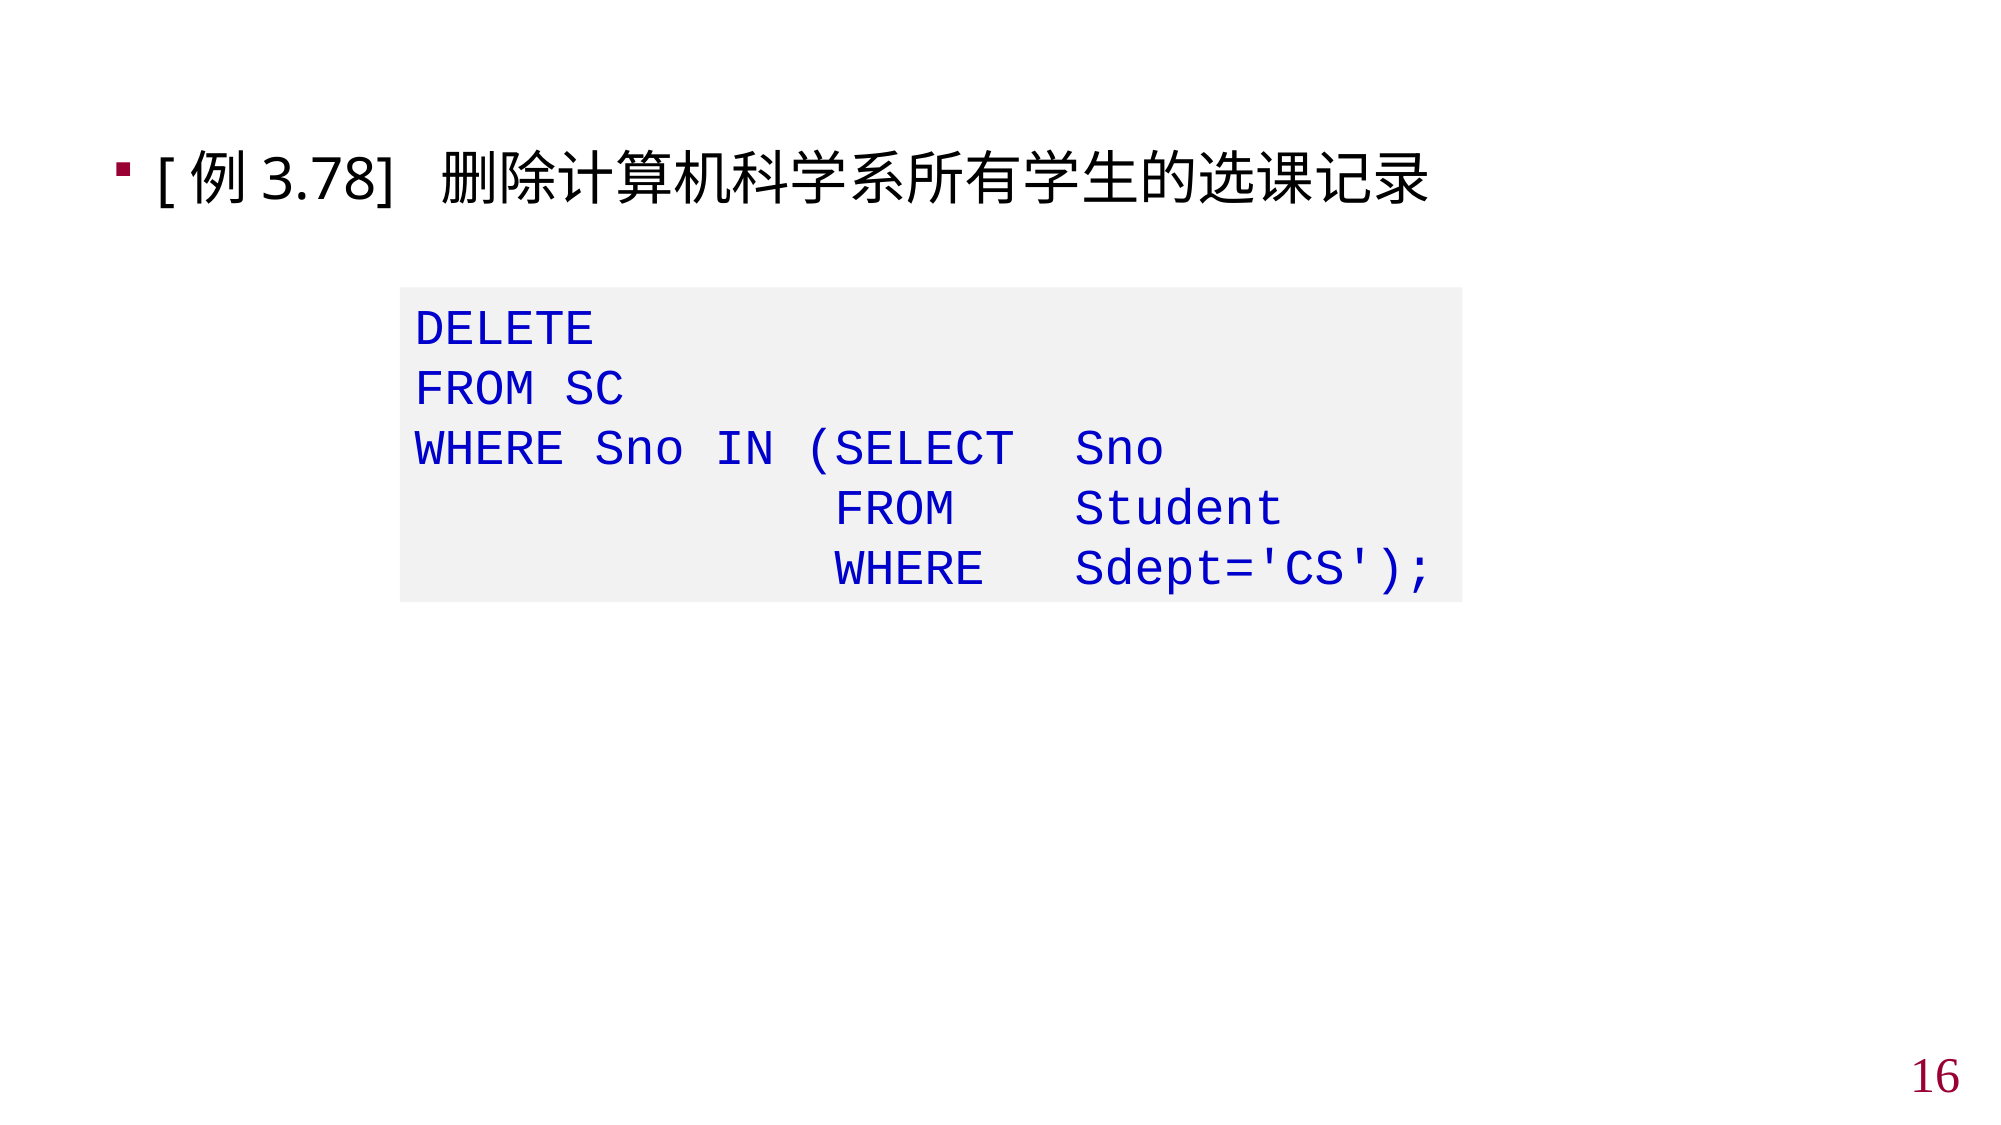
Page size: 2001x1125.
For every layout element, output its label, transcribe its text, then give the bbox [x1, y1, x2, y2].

text_box DELETE FROM SC WHERE Sno IN (SELECT Sno FROM Student WHERE Sdept='CS'); [399, 287, 1463, 603]
slide_number 15 [1550, 1048, 1975, 1096]
list [例3.78] 删除计算机科学系所有学生的选课记录 [97, 112, 1904, 1073]
